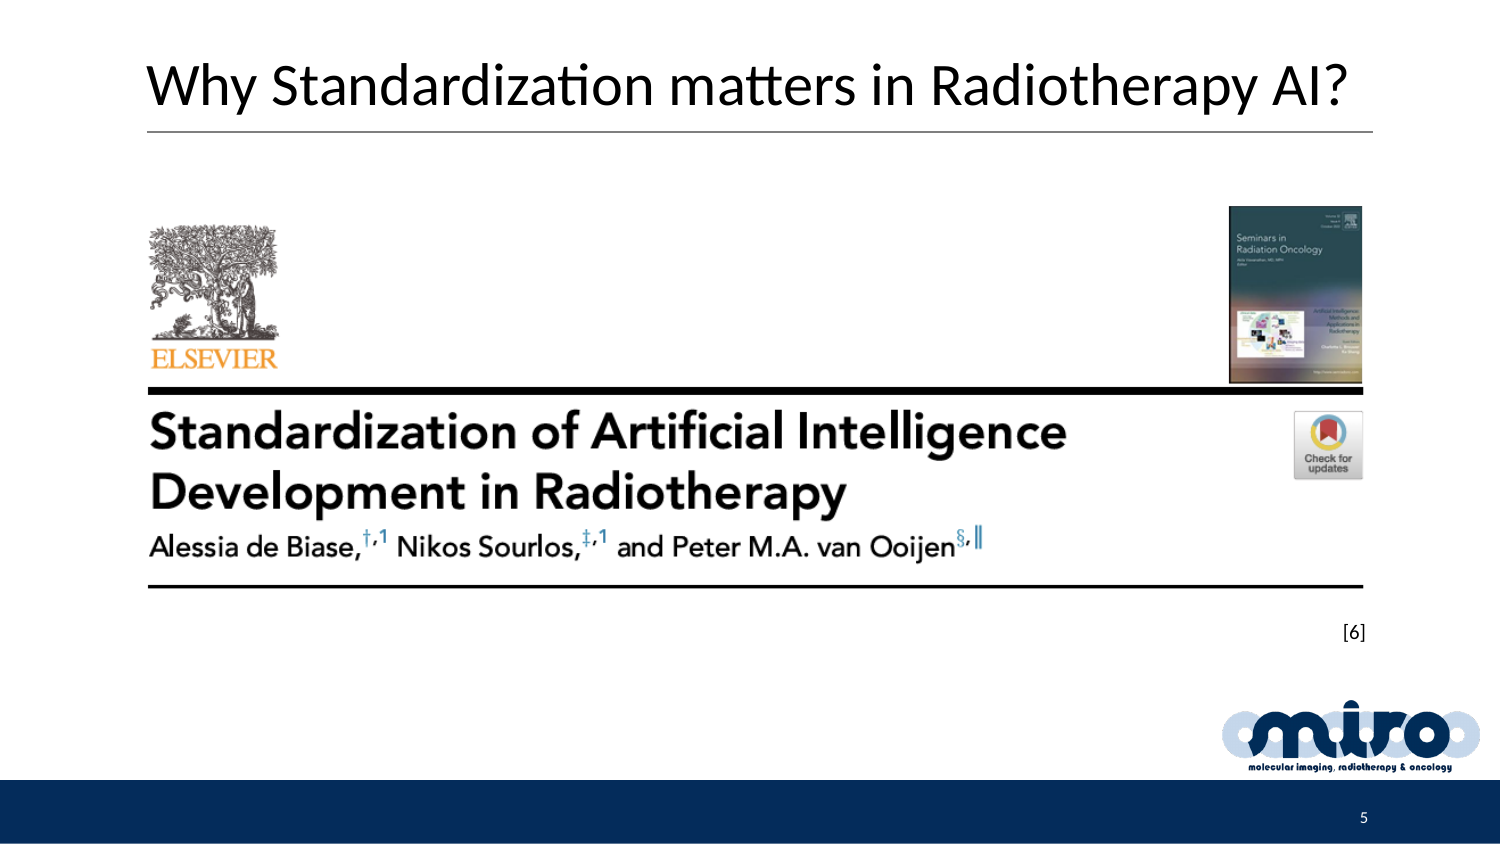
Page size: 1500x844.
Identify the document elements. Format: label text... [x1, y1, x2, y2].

title Why Standardization matters in Radiotherapy AI? [135, 48, 1373, 124]
text_box [6] [1328, 611, 1500, 652]
picture [1222, 700, 1480, 777]
picture [131, 171, 1369, 594]
slide_number 5 [1218, 794, 1380, 840]
